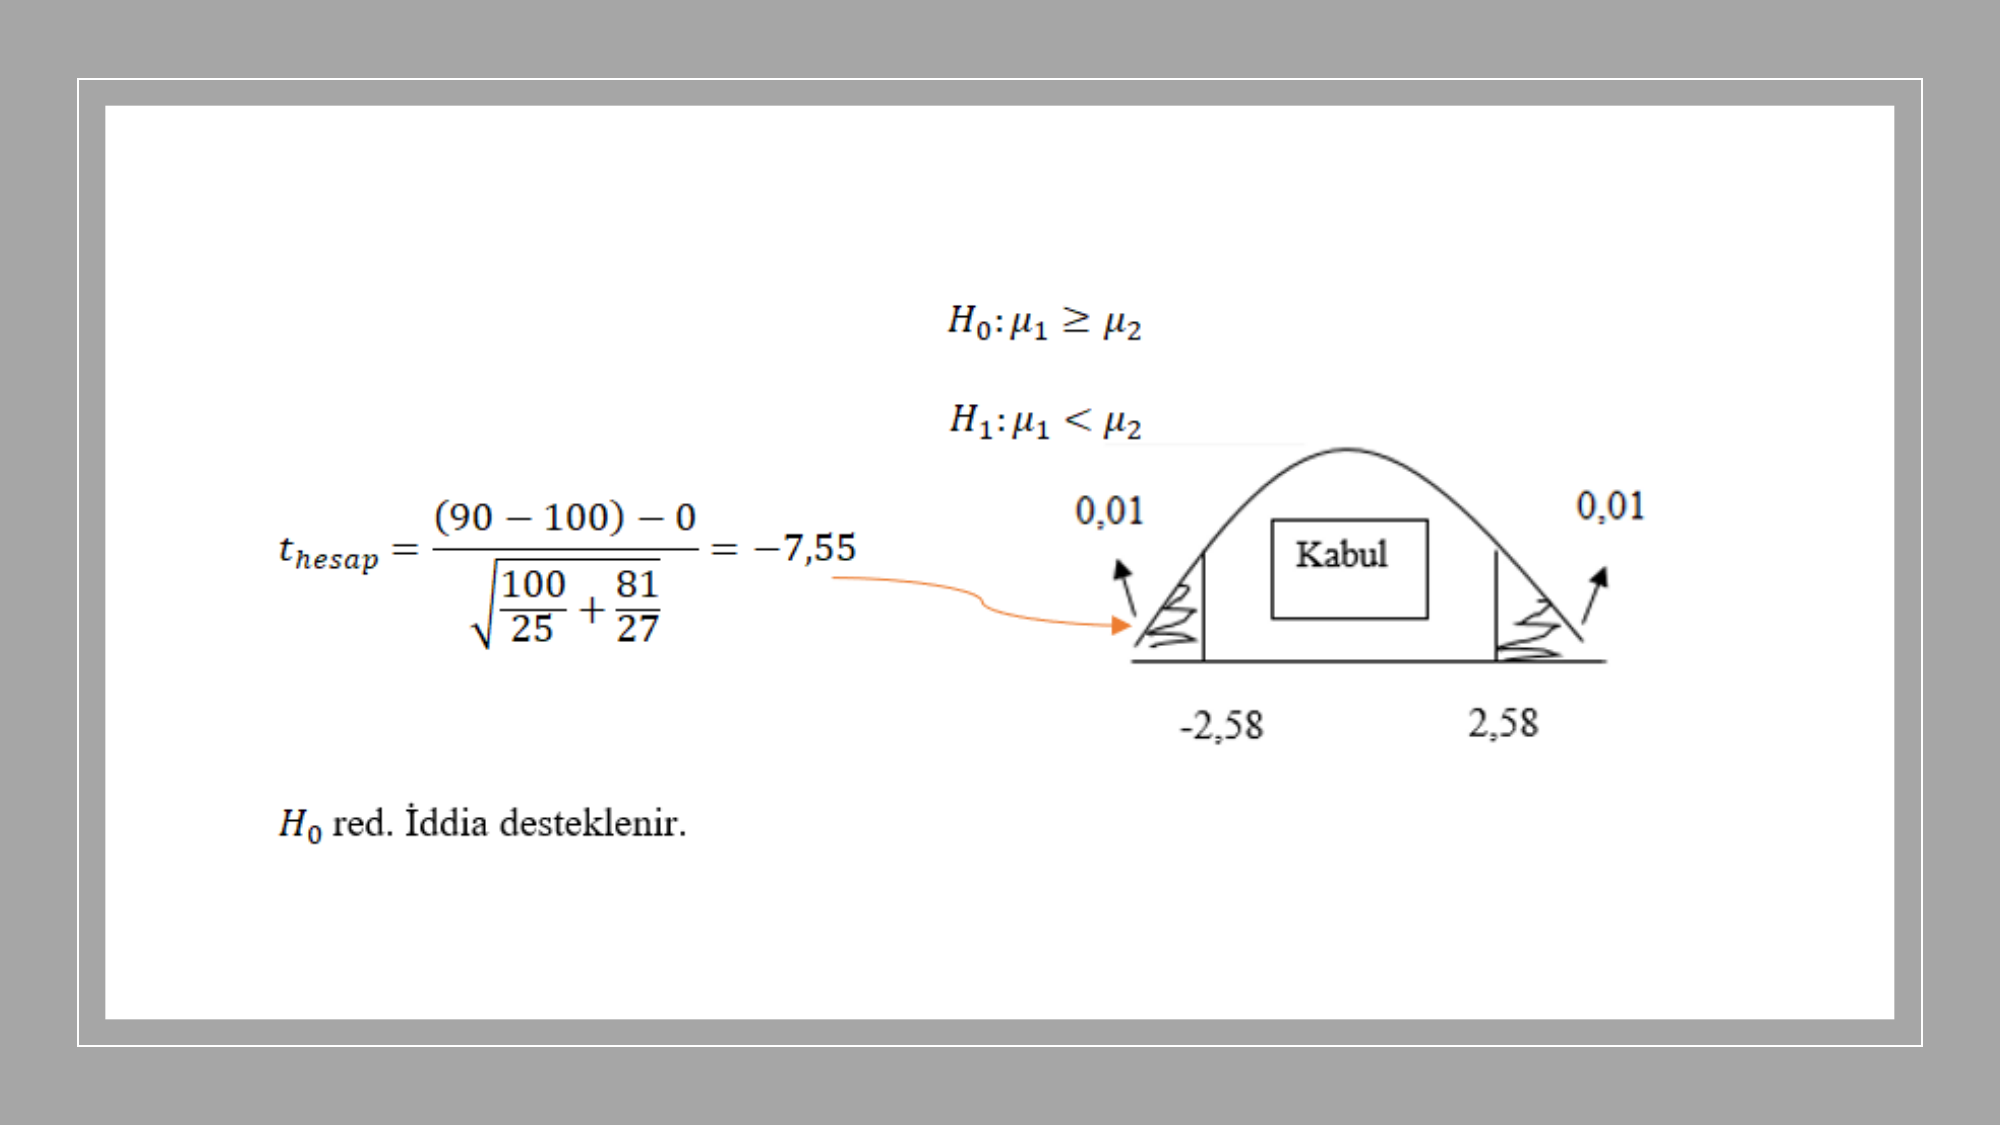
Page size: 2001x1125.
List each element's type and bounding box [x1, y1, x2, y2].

text_box [104, 104, 1895, 1020]
text_box [77, 78, 1923, 1047]
picture [183, 223, 1822, 901]
text_box [0, 0, 2000, 1125]
